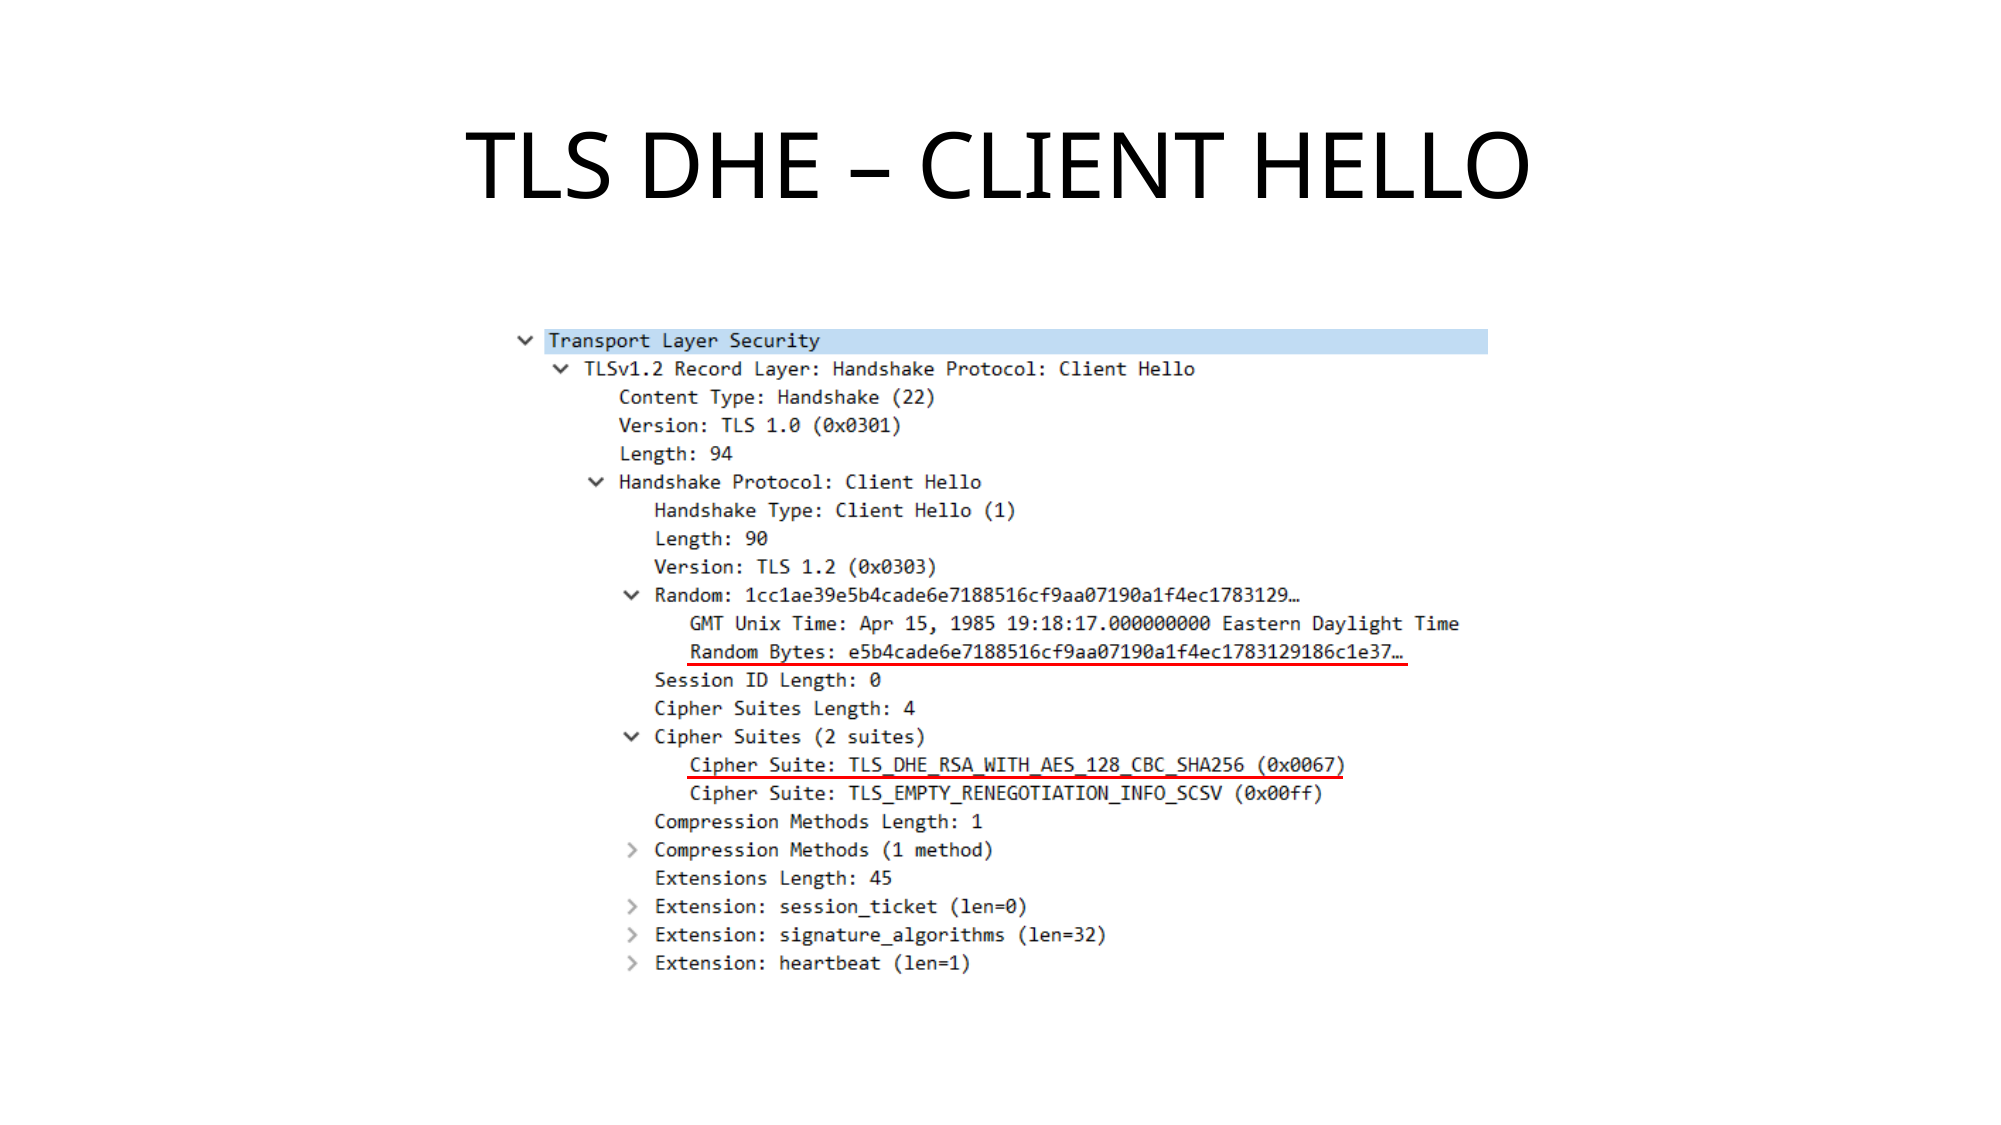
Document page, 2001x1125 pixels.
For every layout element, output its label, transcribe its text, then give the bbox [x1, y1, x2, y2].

picture [512, 329, 1488, 984]
title TLS DHE – CLIENT HELLO [137, 59, 1863, 278]
